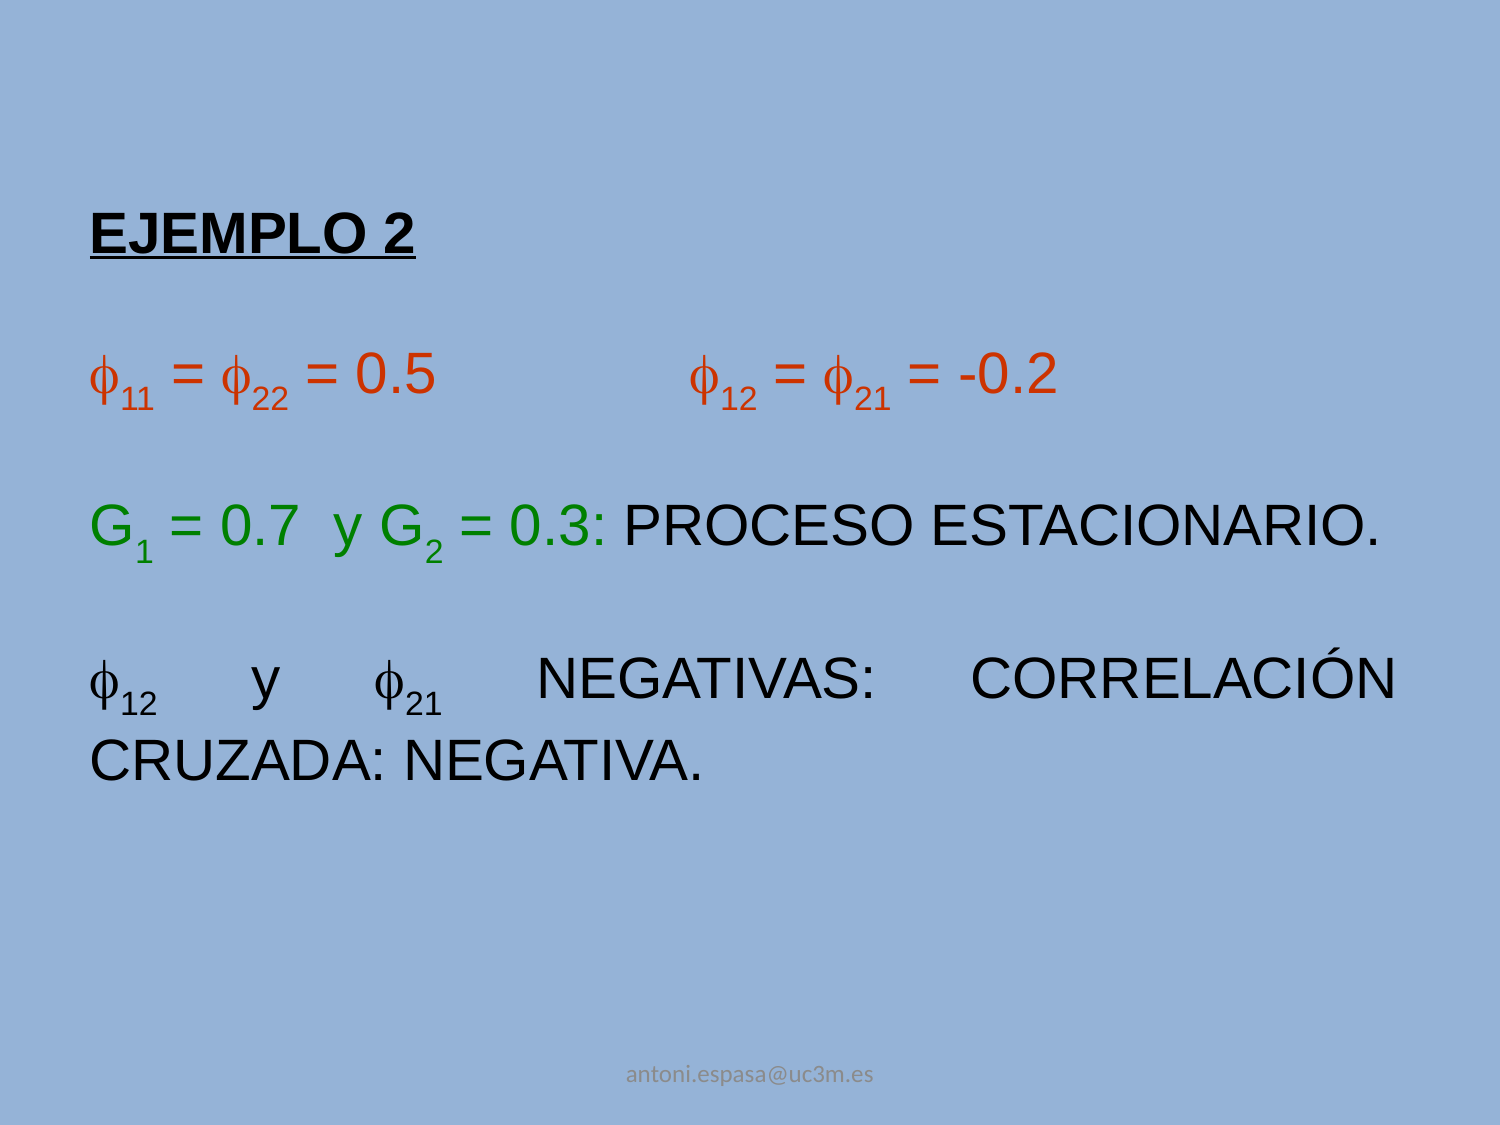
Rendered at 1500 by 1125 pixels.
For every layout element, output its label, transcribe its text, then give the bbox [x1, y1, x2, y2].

footer antoni.espasa@uc3m.es [512, 1042, 988, 1103]
text_box EJEMPLO 2 11 = 22 = 0.5 12 = 21 = -0.2 G1 = 0.7 y G2 = 0.3: PROCESO ESTACIONARIO. 12 y 21 NEGATIVAS: CORRELACIÓN CRUZADA: NEGATIVA. [74, 187, 1413, 863]
